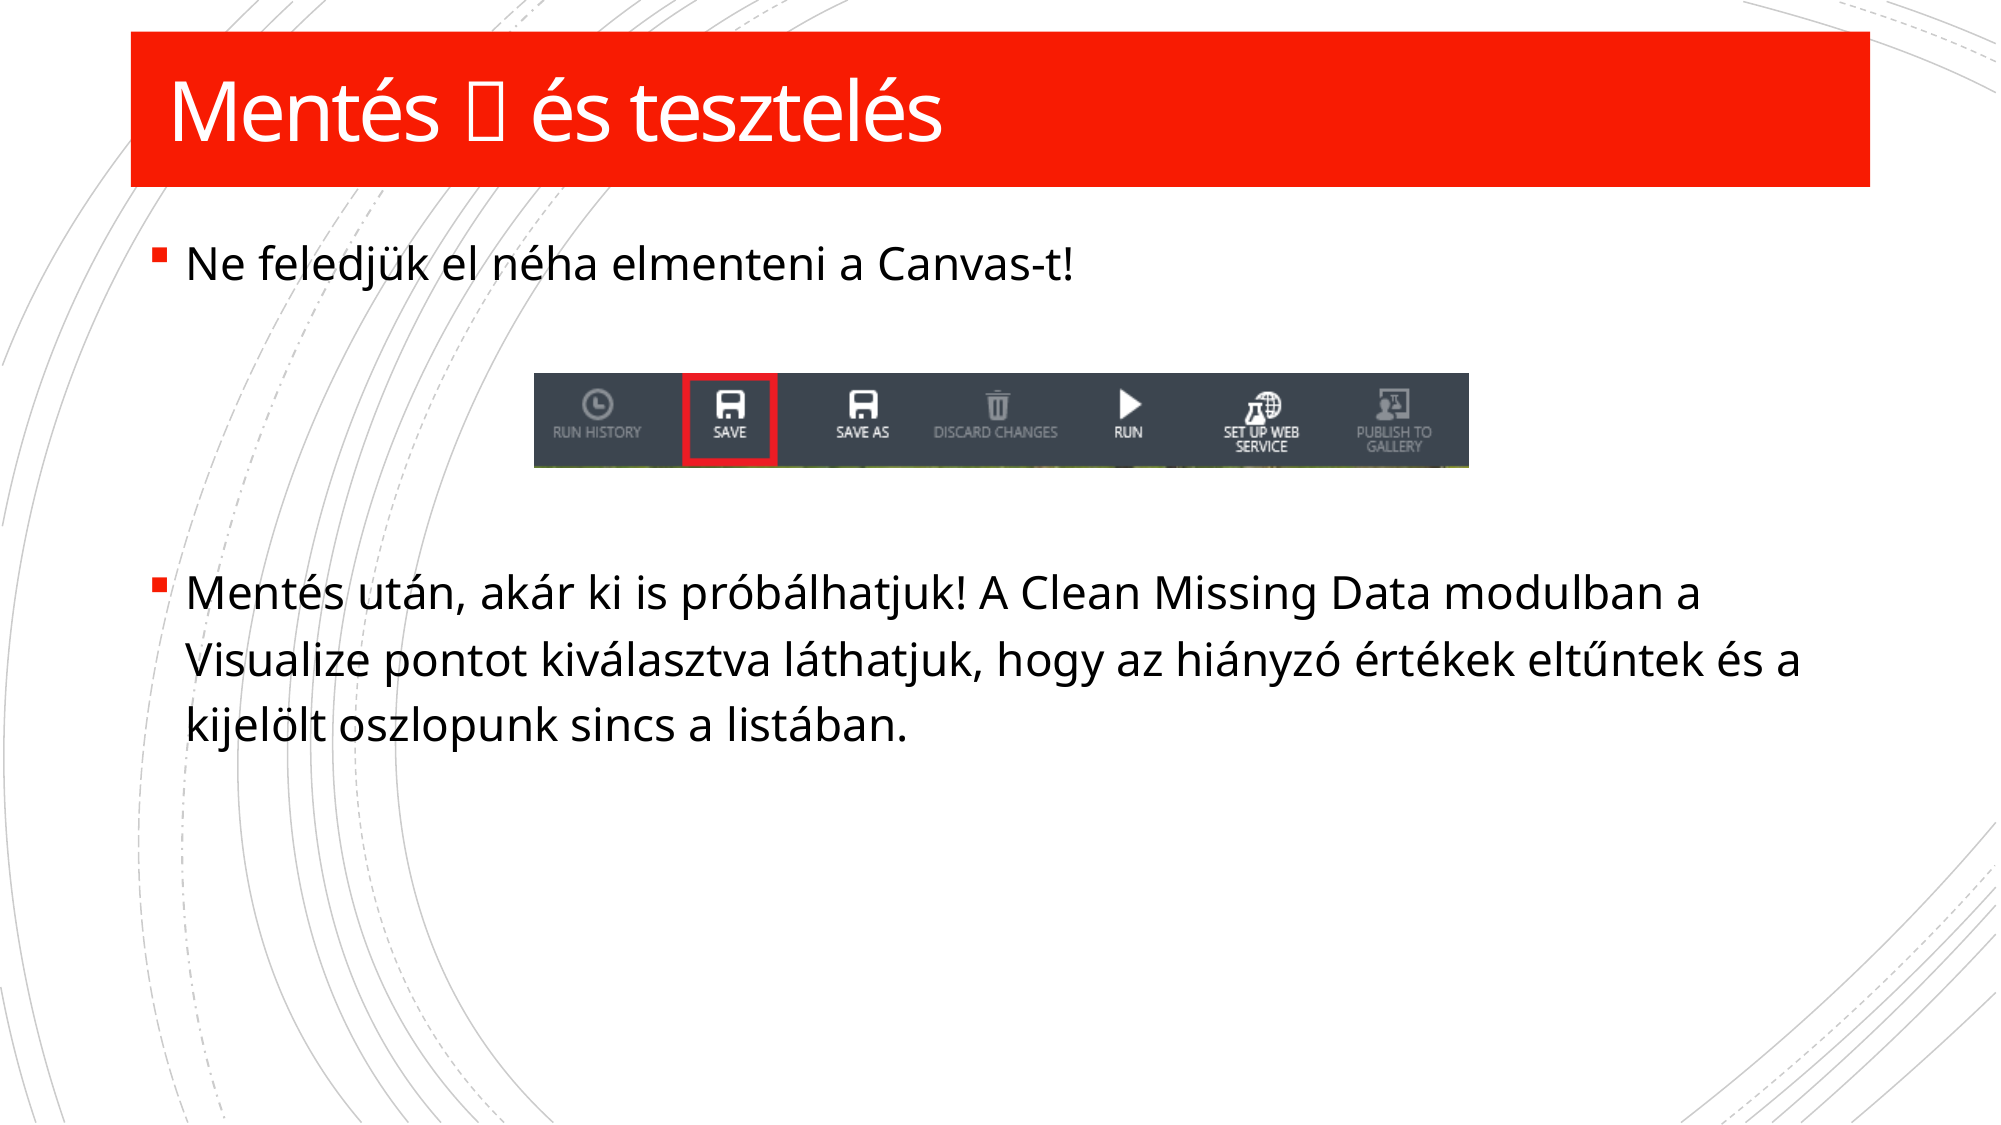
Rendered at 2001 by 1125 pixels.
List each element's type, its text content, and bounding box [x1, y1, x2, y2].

list Ne feledjük el néha elmenteni a Canvas-t! Mentés után, akár ki is próbálhatjuk! A Clean Missing Data modulban a Visualize pontot kiválasztva láthatjuk, hogy az hiányzó értékek eltűntek és a kijelölt oszlopunk sincs a listában. [133, 215, 1871, 993]
picture [534, 373, 1469, 468]
title Mentés  és tesztelés [129, 17, 1701, 215]
